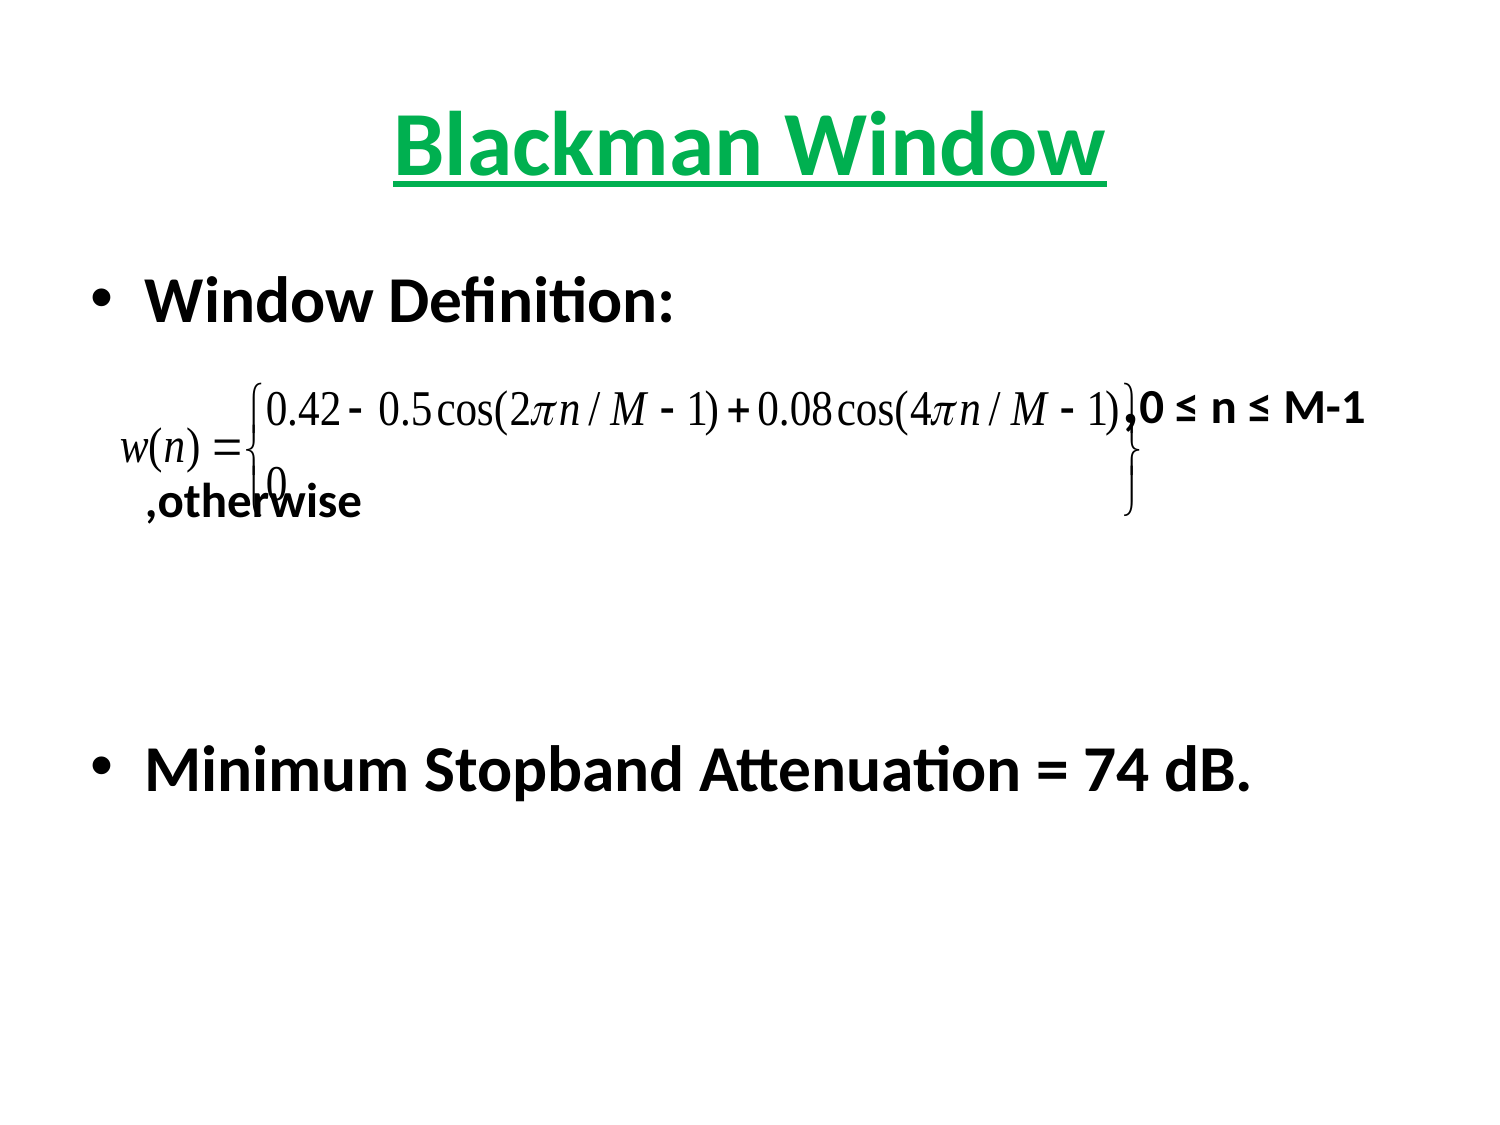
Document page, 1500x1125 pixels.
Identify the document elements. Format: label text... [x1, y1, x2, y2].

list Window Definition: ,0 ≤ n ≤ M-1 ,otherwise Minimum Stopband Attenuation = 74 dB. [75, 249, 1425, 1005]
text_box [112, 374, 1151, 526]
title Blackman Window [75, 45, 1425, 233]
